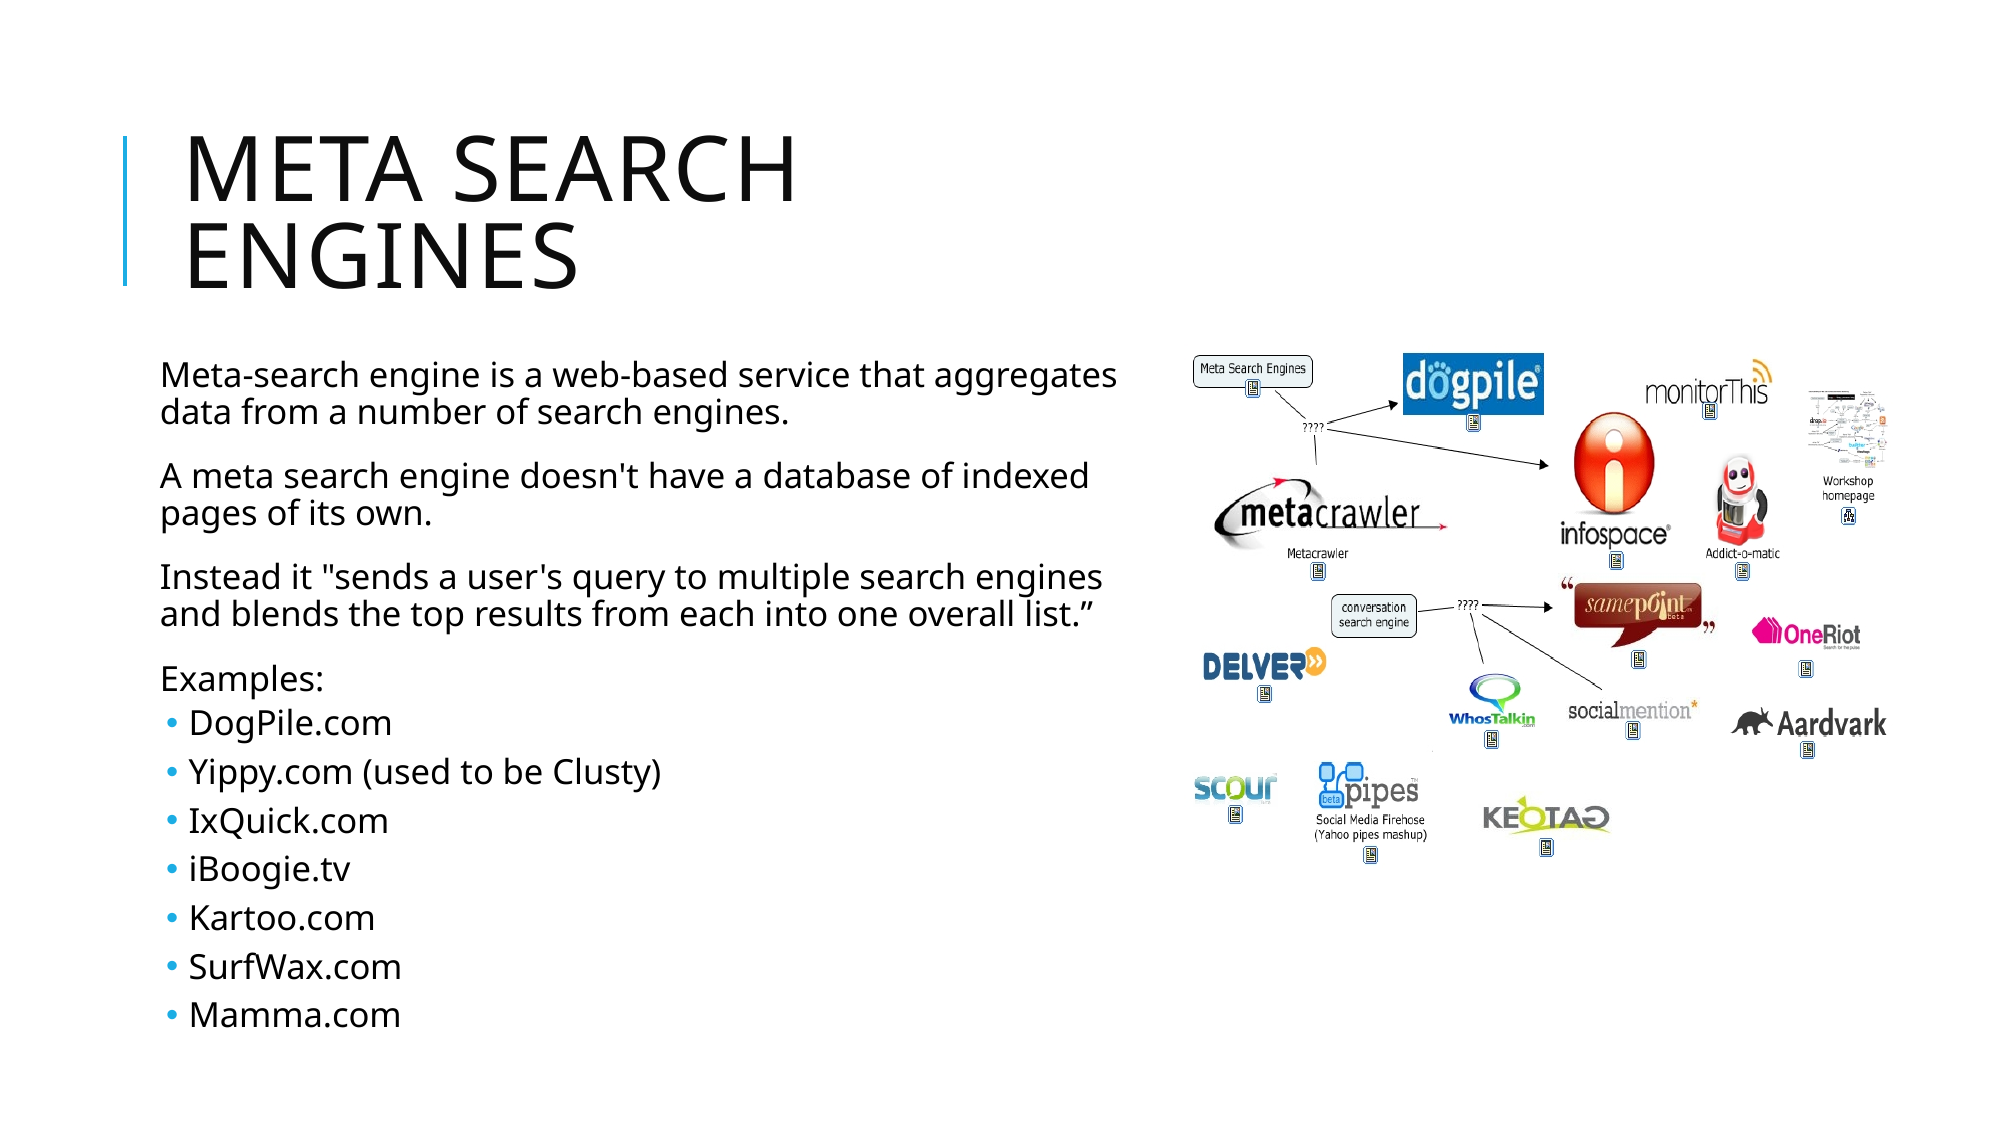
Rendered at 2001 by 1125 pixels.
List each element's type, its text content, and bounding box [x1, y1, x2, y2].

picture [1184, 344, 1905, 869]
title Meta search engines [168, 96, 895, 342]
list Meta-search engine is a web-based service that aggregates data from a number of search engines. A meta search engine doesn't have a database of indexed pages of its own. Instead it "sends a user's query to multiple search engines and blends the top results from each into one overall list.” Examples: DogPile.com Yippy.com (used to be Clusty) IxQuick.com iBoogie.tv Kartoo.com SurfWax.com Mamma.com [137, 350, 1132, 1046]
